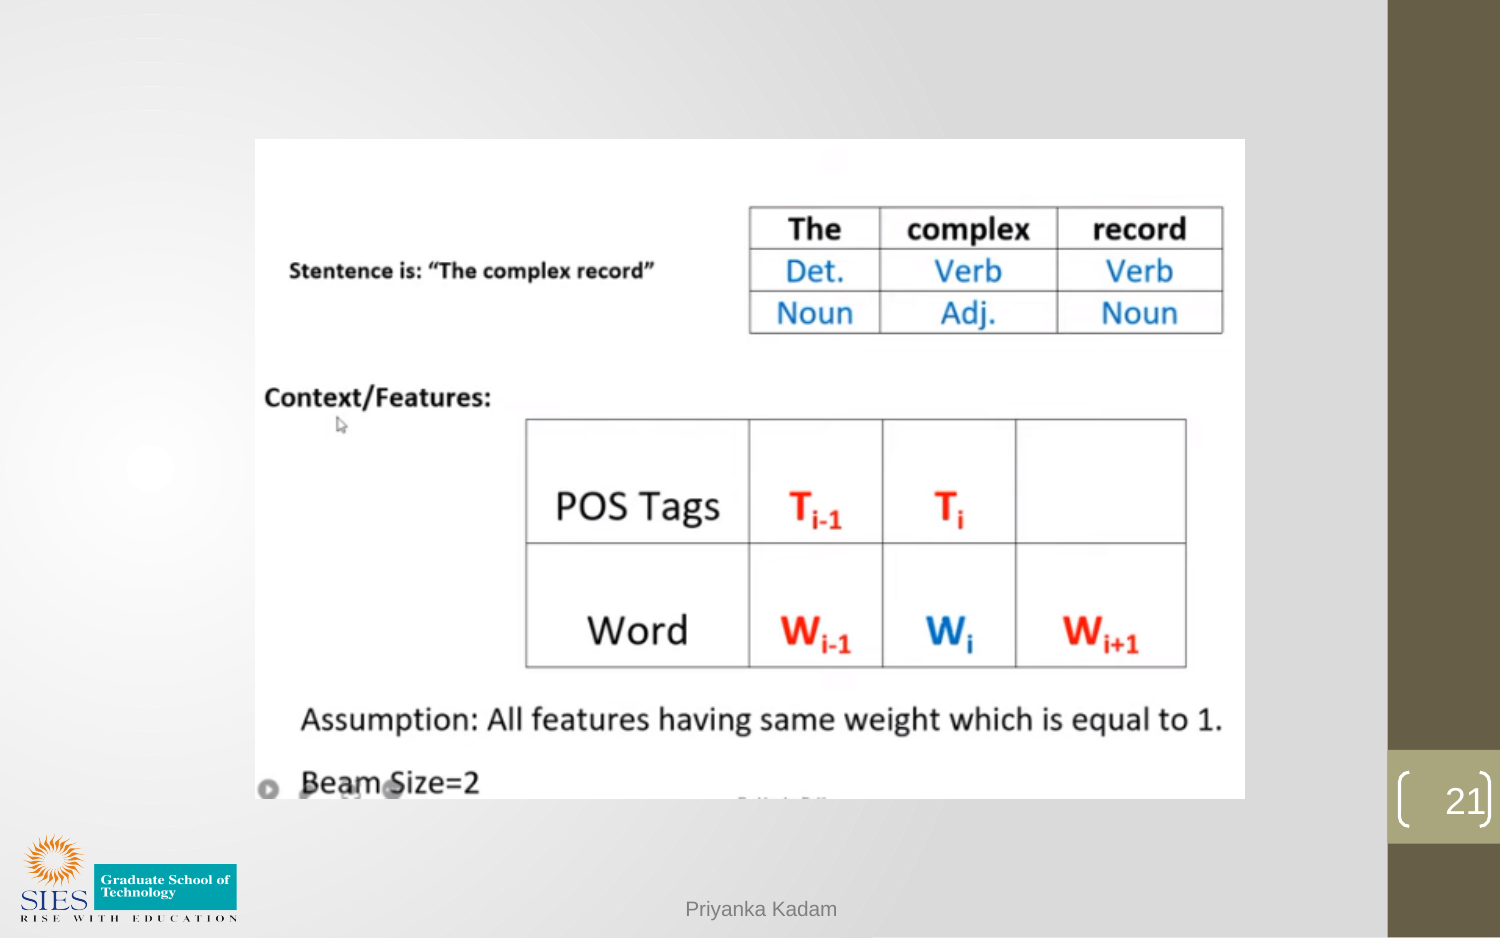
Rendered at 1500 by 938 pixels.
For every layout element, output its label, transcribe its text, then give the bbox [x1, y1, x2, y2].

slide_number 21 [1397, 770, 1492, 828]
picture [20, 832, 237, 922]
picture [254, 138, 1245, 799]
